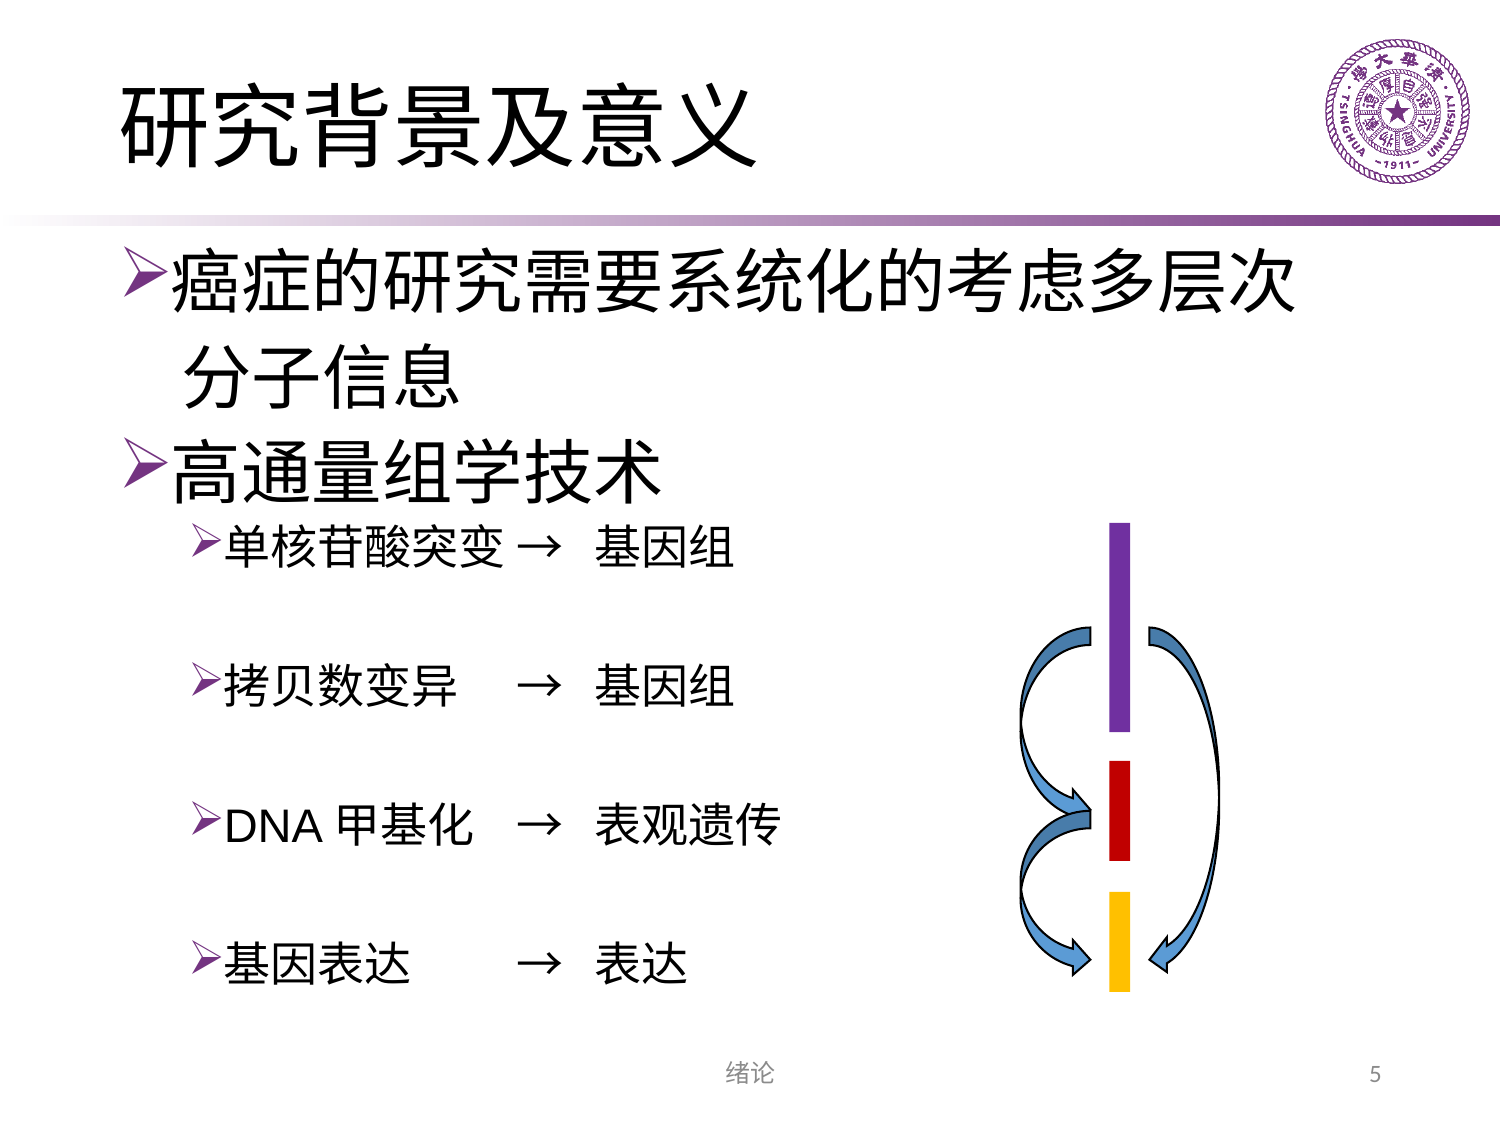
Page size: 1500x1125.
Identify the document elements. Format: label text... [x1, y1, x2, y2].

footer 绪论 [496, 1042, 1004, 1103]
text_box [1020, 522, 1220, 992]
title 研究背景及意义 [103, 59, 1397, 202]
list 癌症的研究需要系统化的考虑多层次 分子信息 高通量组学技术 单核苷酸突变 → 基因组 拷贝数变异 → 基因组 DNA甲基化 → 表观遗传 基因表达 → 表达 [103, 239, 1397, 1005]
slide_number 5 [1059, 1042, 1397, 1103]
picture [1323, 38, 1471, 185]
